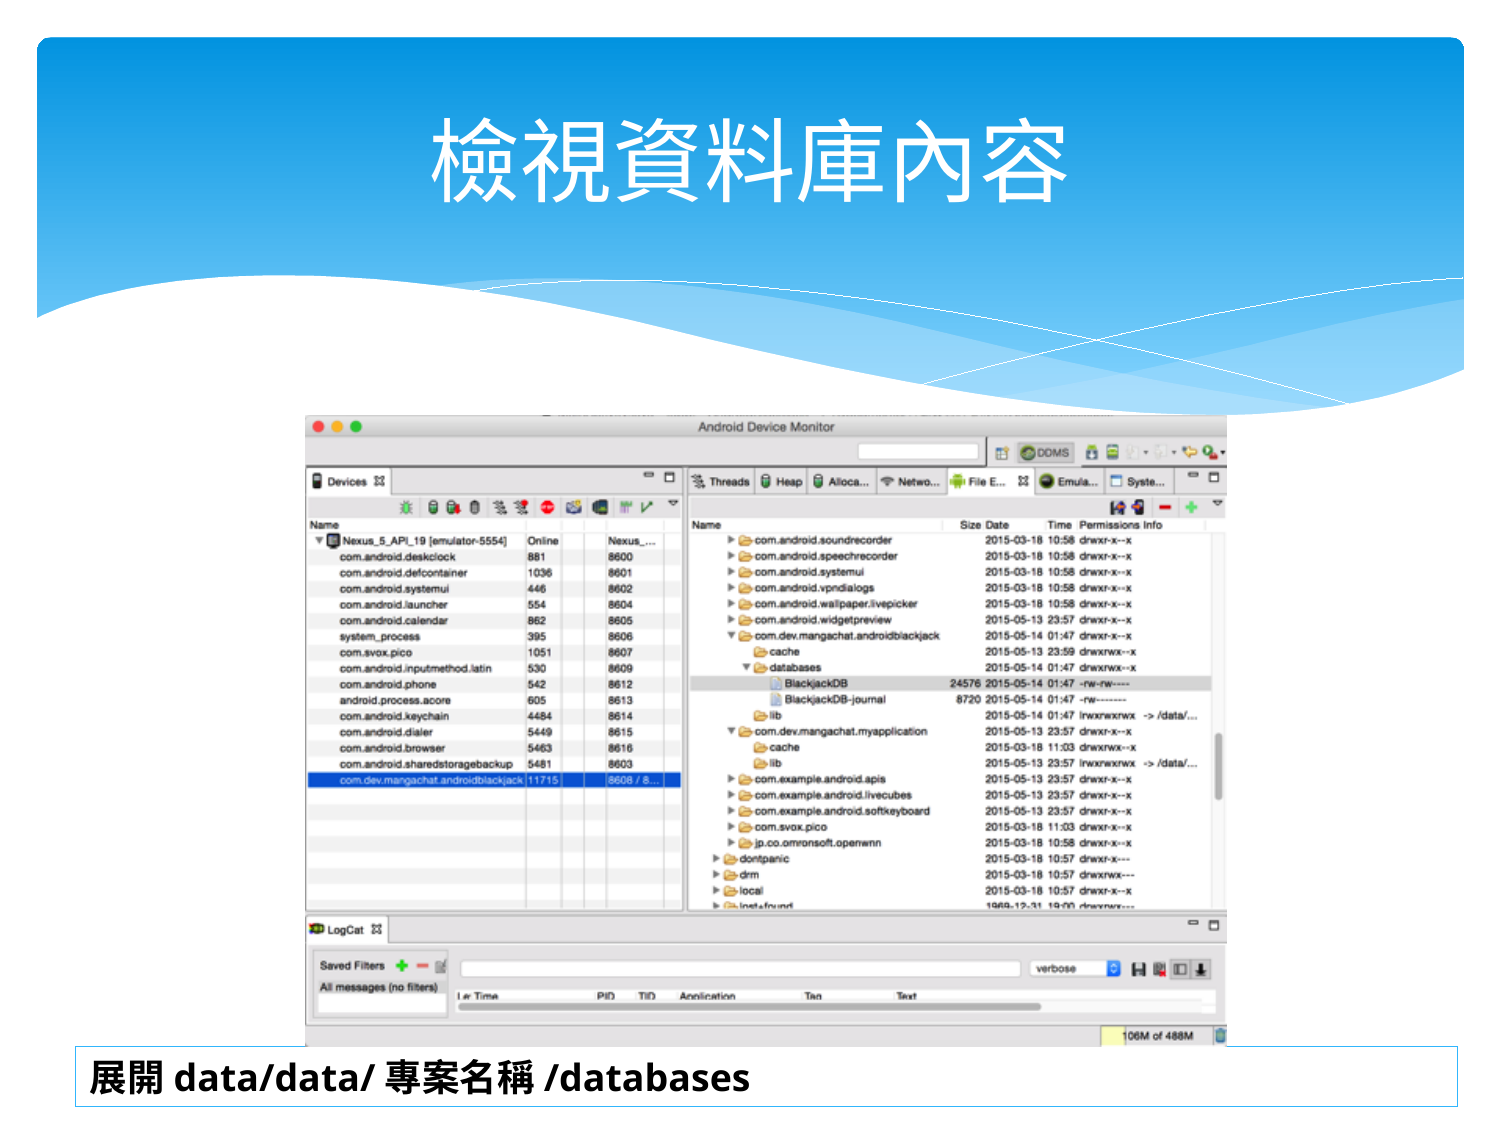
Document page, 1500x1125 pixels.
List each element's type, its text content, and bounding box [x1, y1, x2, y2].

list [64, 408, 1447, 1005]
text_box 展開data/data/專案名稱/databases [75, 1046, 1458, 1107]
picture [305, 414, 1227, 1047]
title 檢視資料庫內容 [75, 55, 1425, 261]
